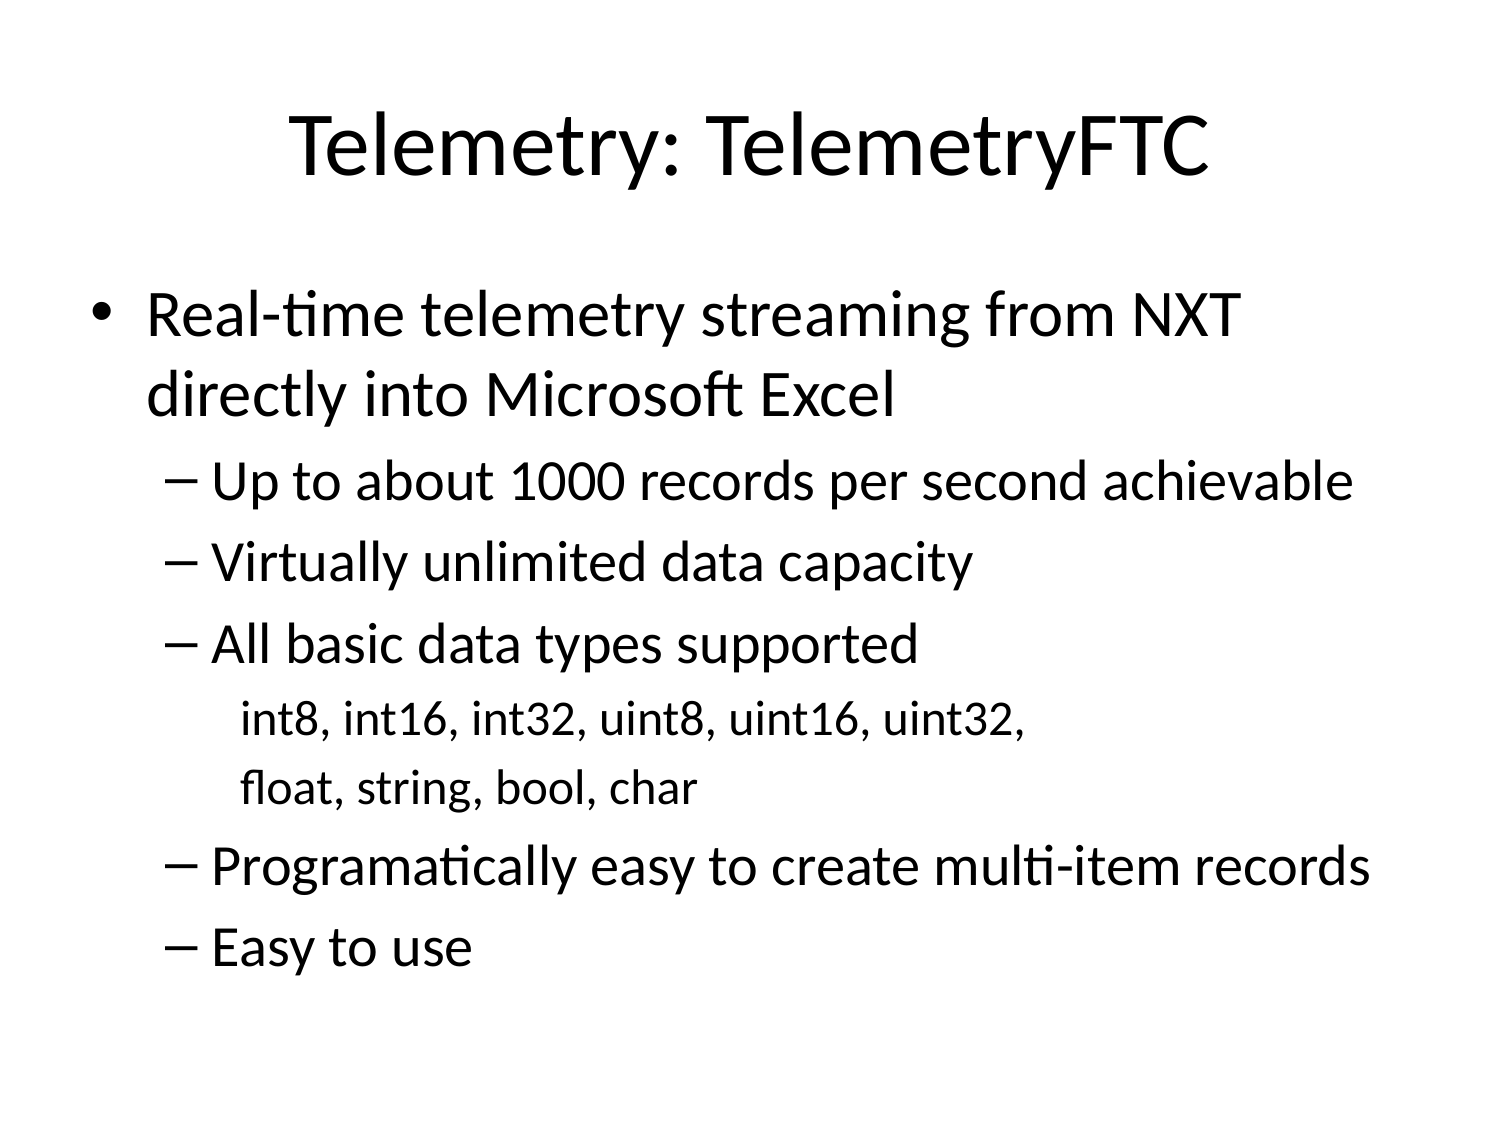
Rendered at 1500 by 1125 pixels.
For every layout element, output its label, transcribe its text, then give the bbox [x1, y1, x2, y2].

list Real-time telemetry streaming from NXT directly into Microsoft Excel Up to about 1000 records per second achievable Virtually unlimited data capacity All basic data types supported int8, int16, int32, uint8, uint16, uint32, float, string, bool, char Programatically easy to create multi-item records Easy to use [75, 262, 1425, 1005]
title Telemetry: TelemetryFTC [75, 45, 1425, 233]
